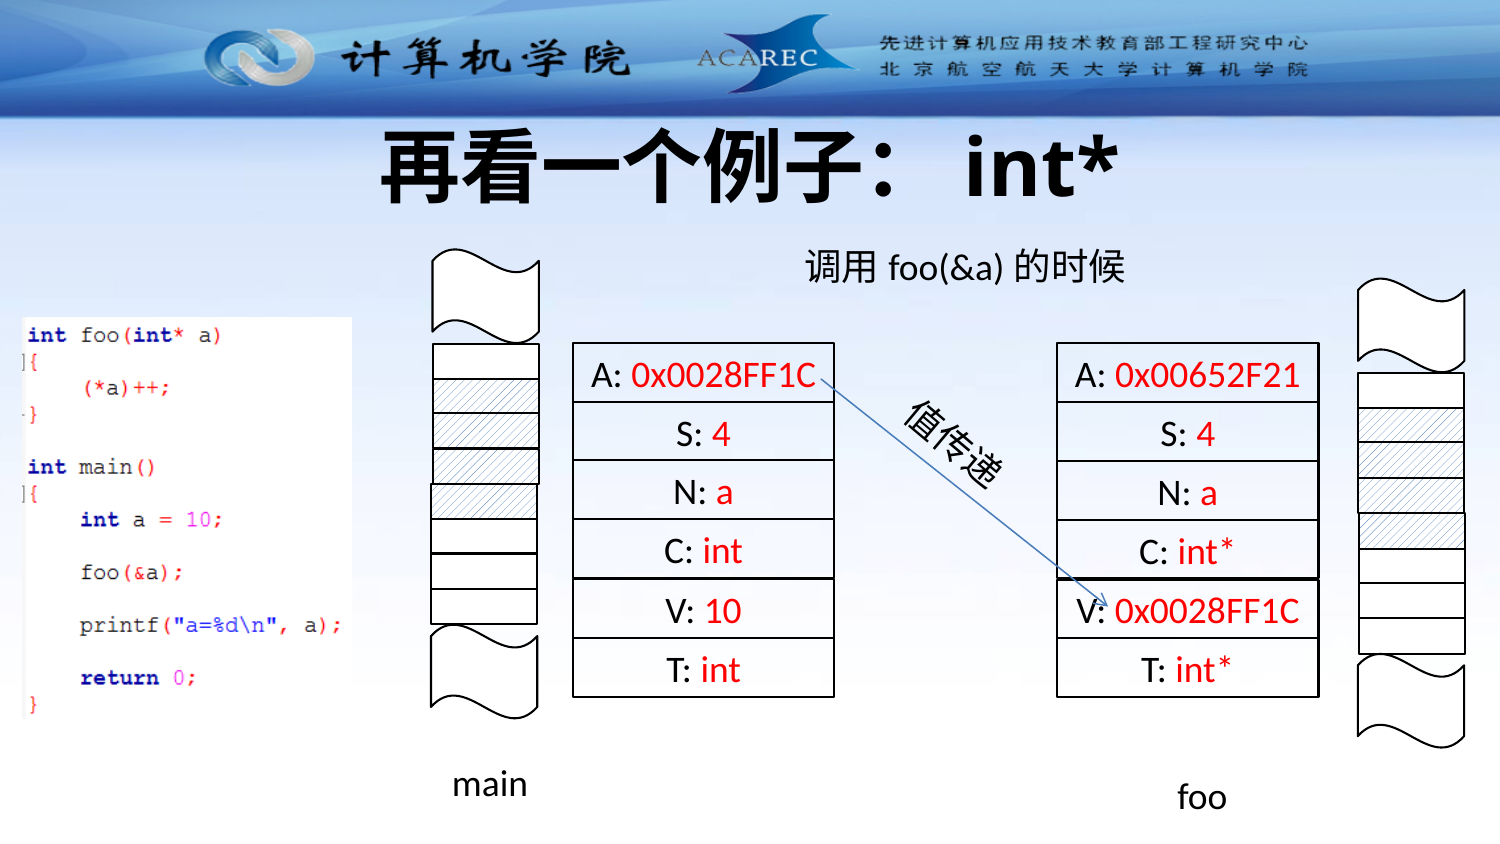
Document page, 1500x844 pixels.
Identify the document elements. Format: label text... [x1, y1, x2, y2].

text_box [1356, 406, 1467, 440]
text_box [428, 622, 540, 721]
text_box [820, 378, 1109, 607]
text_box [1357, 547, 1467, 581]
text_box S: 4 [1113, 400, 1321, 459]
text_box [429, 551, 539, 587]
text_box S: 4 [571, 400, 815, 458]
picture [0, 0, 1500, 844]
text_box [430, 247, 541, 346]
text_box A: 0x0028FF1C [571, 341, 836, 400]
text_box [431, 411, 541, 446]
text_box N: a [1113, 459, 1321, 518]
text_box T: int [571, 636, 836, 699]
text_box C: int* [1113, 518, 1321, 577]
text_box [1357, 616, 1467, 656]
text_box [1355, 276, 1467, 375]
text_box [429, 482, 539, 517]
text_box A: 0x00652F21 [1055, 341, 1321, 400]
text_box [1356, 371, 1467, 406]
text_box T: int* [1055, 636, 1321, 699]
text_box [1357, 581, 1467, 616]
text_box [429, 517, 539, 551]
text_box C: int [571, 517, 815, 577]
text_box 调用foo(&a)的时候 [789, 235, 1141, 296]
text_box V: 10 [571, 577, 836, 636]
text_box [1356, 476, 1467, 515]
text_box foo [1162, 764, 1243, 825]
text_box [431, 377, 541, 412]
text_box [431, 341, 541, 377]
title 再看一个例子：int* [75, 107, 1425, 220]
text_box [429, 587, 539, 626]
text_box [1357, 511, 1467, 547]
text_box main [437, 751, 543, 811]
text_box [1355, 651, 1467, 750]
text_box V: 0x0028FF1C [1055, 577, 1321, 636]
text_box [431, 446, 541, 486]
text_box [1356, 440, 1467, 476]
text_box N: a [571, 458, 815, 517]
